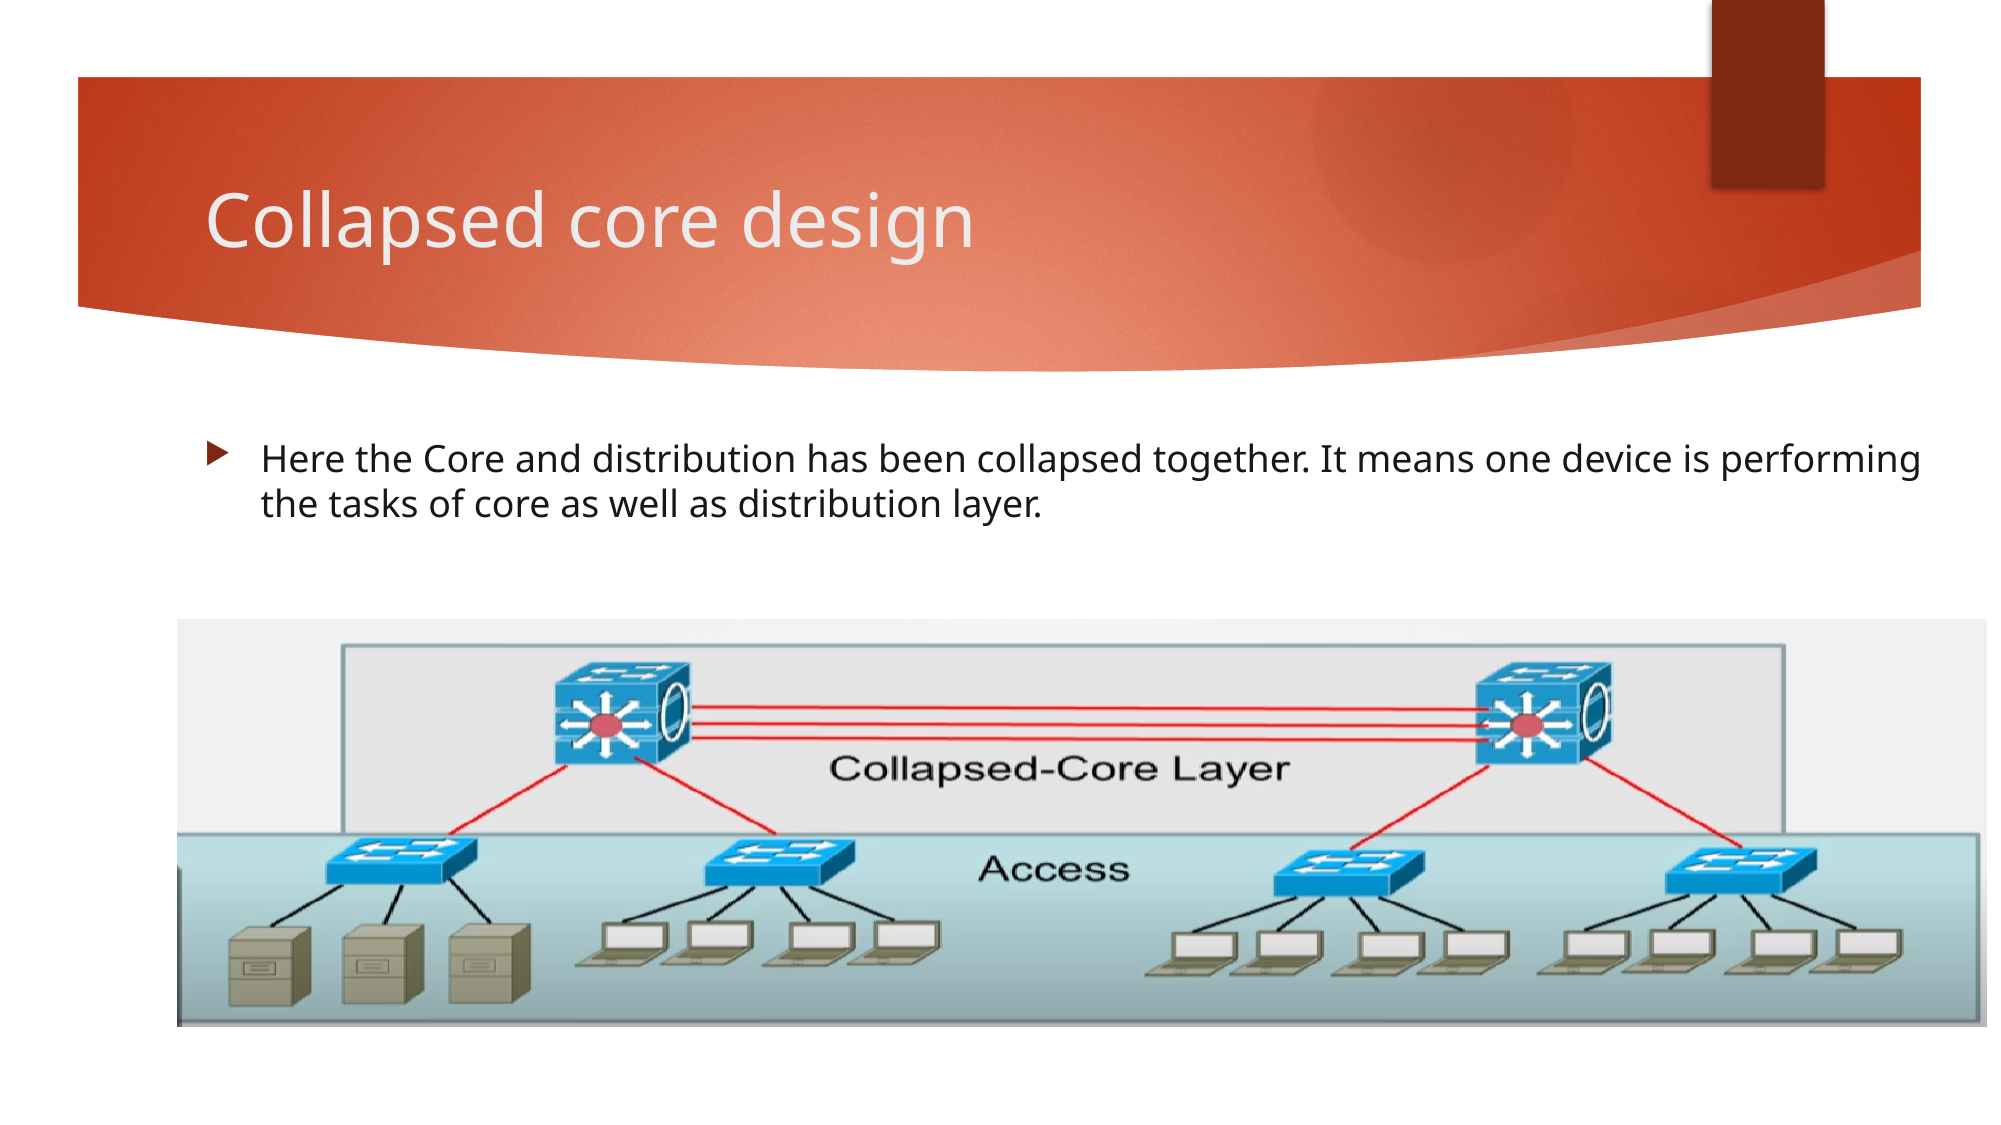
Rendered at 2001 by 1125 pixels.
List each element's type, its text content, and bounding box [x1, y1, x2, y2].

list Here the Core and distribution has been collapsed together. It means one device is performing the tasks of core as well as distribution layer. [189, 427, 1987, 619]
picture [176, 619, 1987, 1027]
title Collapsed core design [189, 159, 1627, 276]
